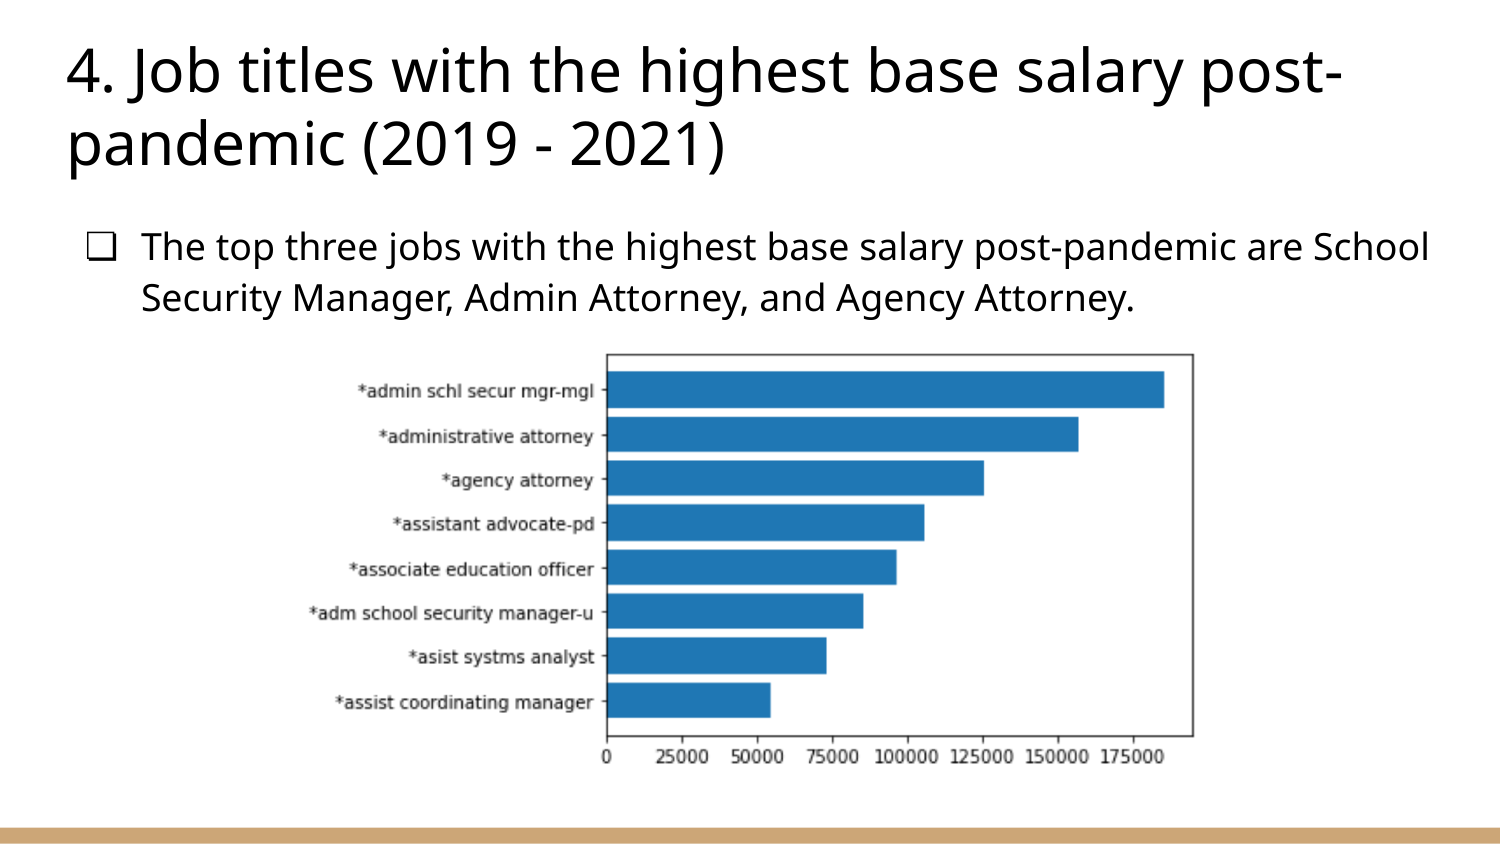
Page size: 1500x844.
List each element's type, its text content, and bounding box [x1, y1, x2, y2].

title 4. Job titles with the highest base salary post-pandemic (2019 - 2021) [51, 55, 1449, 192]
picture [262, 338, 1215, 775]
list The top three jobs with the highest base salary post-pandemic are School Security Manager, Admin Attorney, and Agency Attorney. [51, 200, 1449, 752]
